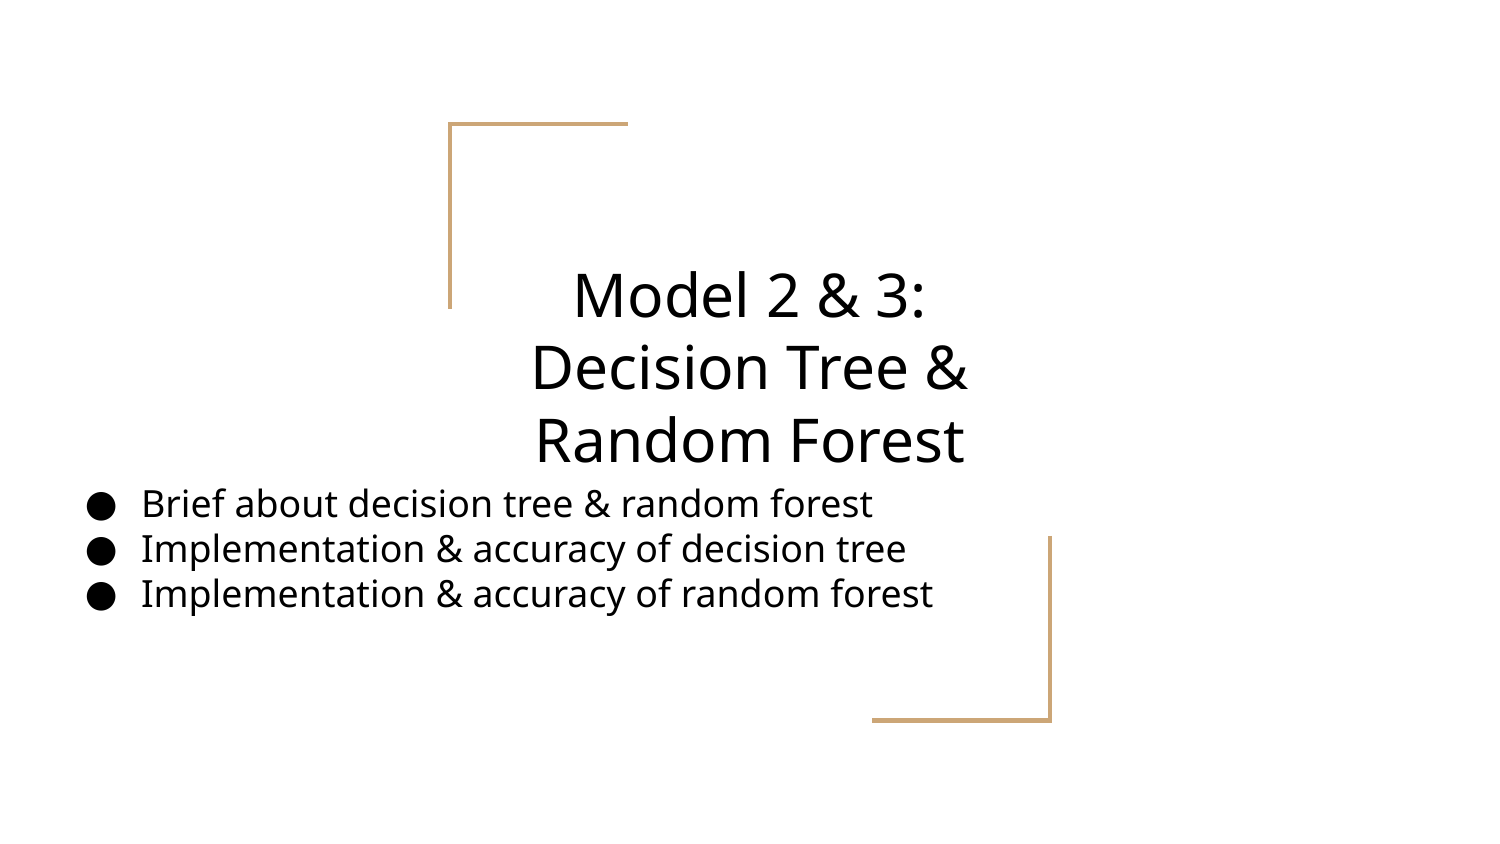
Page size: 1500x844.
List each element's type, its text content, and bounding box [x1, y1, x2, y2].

title Model 2 & 3: Decision Tree & Random Forest [499, 236, 1001, 464]
subtitle Brief about decision tree & random forest Implementation & accuracy of decision tree Implementation & accuracy of random forest [51, 464, 1449, 811]
